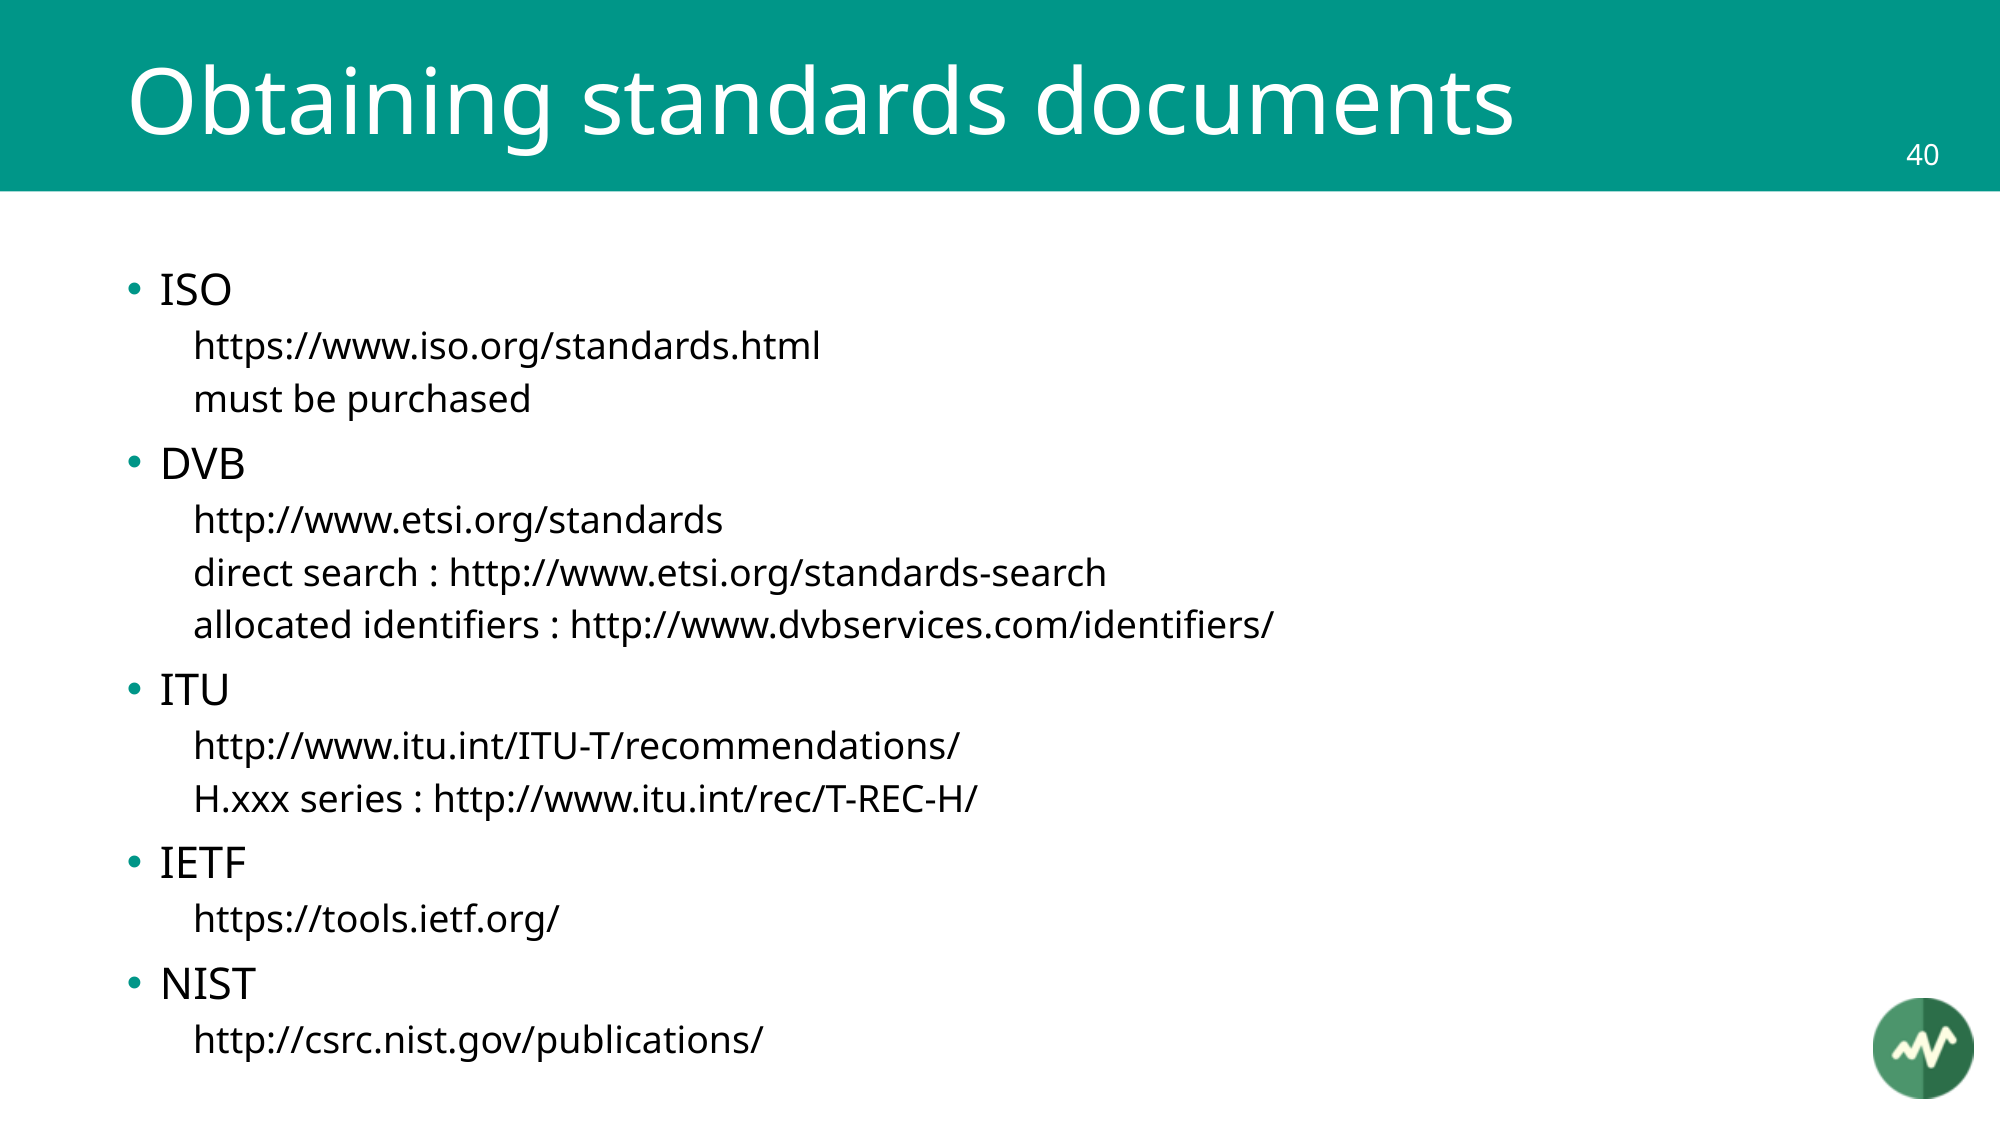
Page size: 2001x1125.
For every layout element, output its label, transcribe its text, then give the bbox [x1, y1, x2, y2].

title Obtaining standards documents [111, 39, 1812, 171]
list ISO https://www.iso.org/standards.html must be purchased DVB http://www.etsi.org/standards direct search : http://www.etsi.org/standards-search allocated identifiers : http://www.dvbservices.com/identifiers/ ITU http://www.itu.int/ITU-T/recommendations/ H.xxx series : http://www.itu.int/rec/T-REC-H/ IETF https://tools.ietf.org/ NIST http://csrc.nist.gov/publications/ [111, 244, 1812, 1071]
picture [1873, 998, 1974, 1099]
